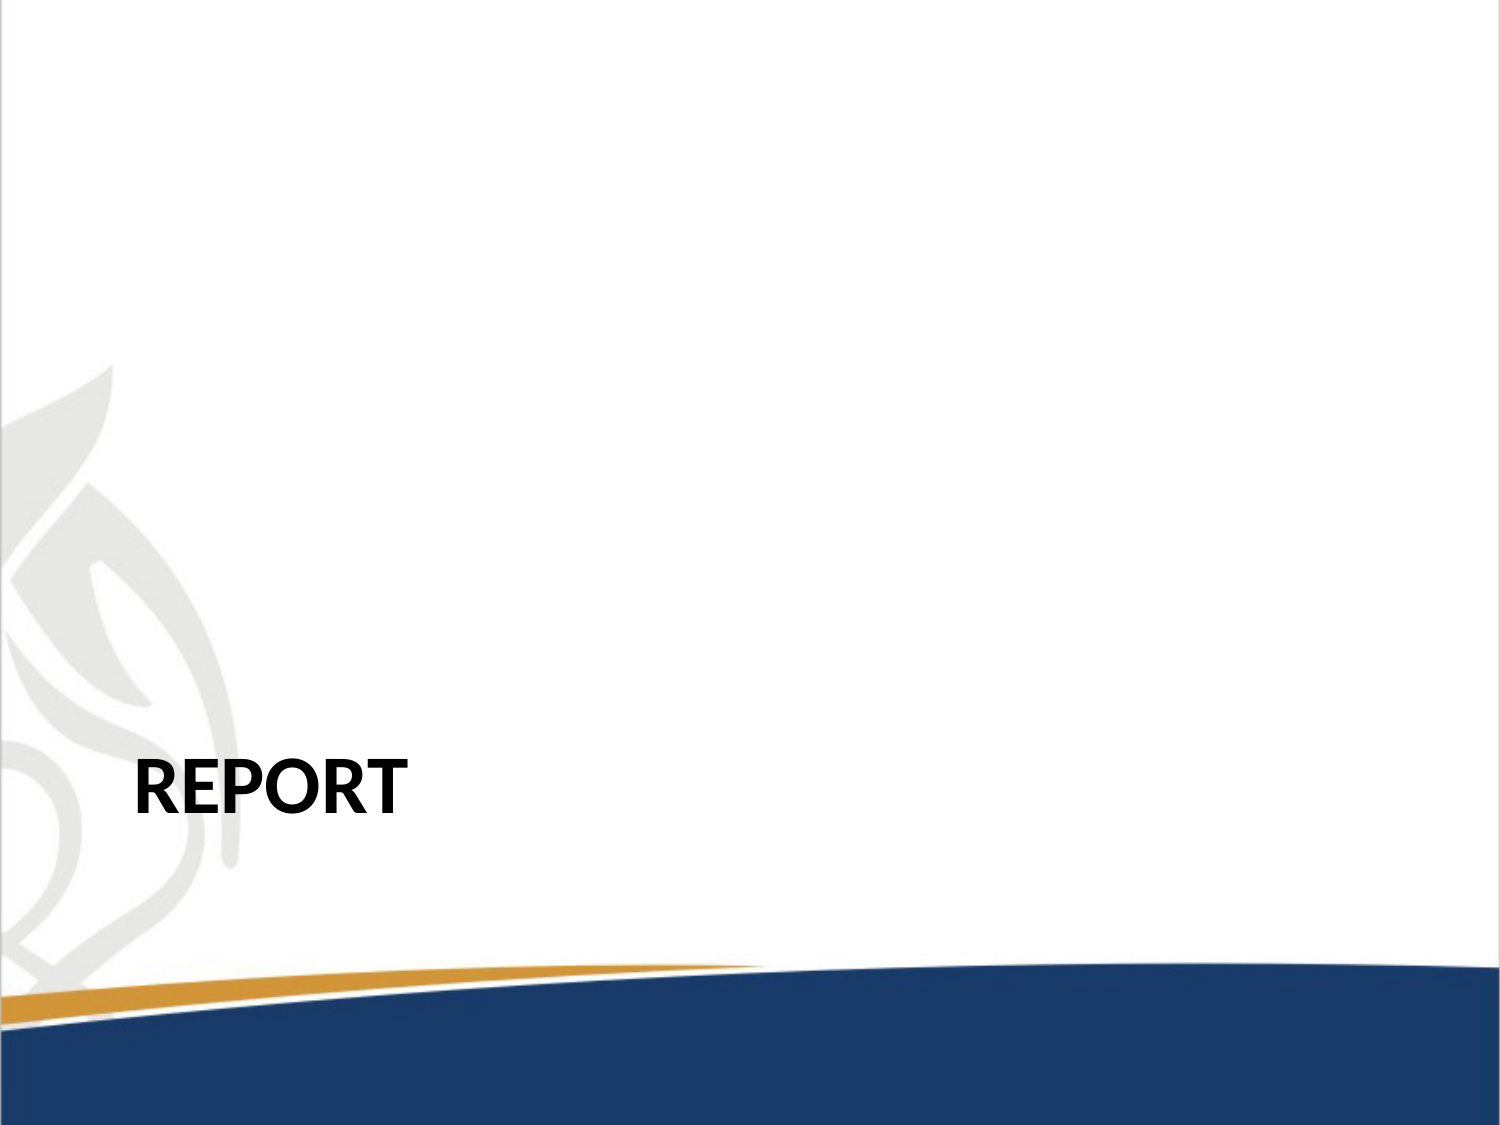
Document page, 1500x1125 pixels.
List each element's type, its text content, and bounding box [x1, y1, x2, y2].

picture [0, 0, 1500, 1125]
title Report [118, 722, 1394, 947]
